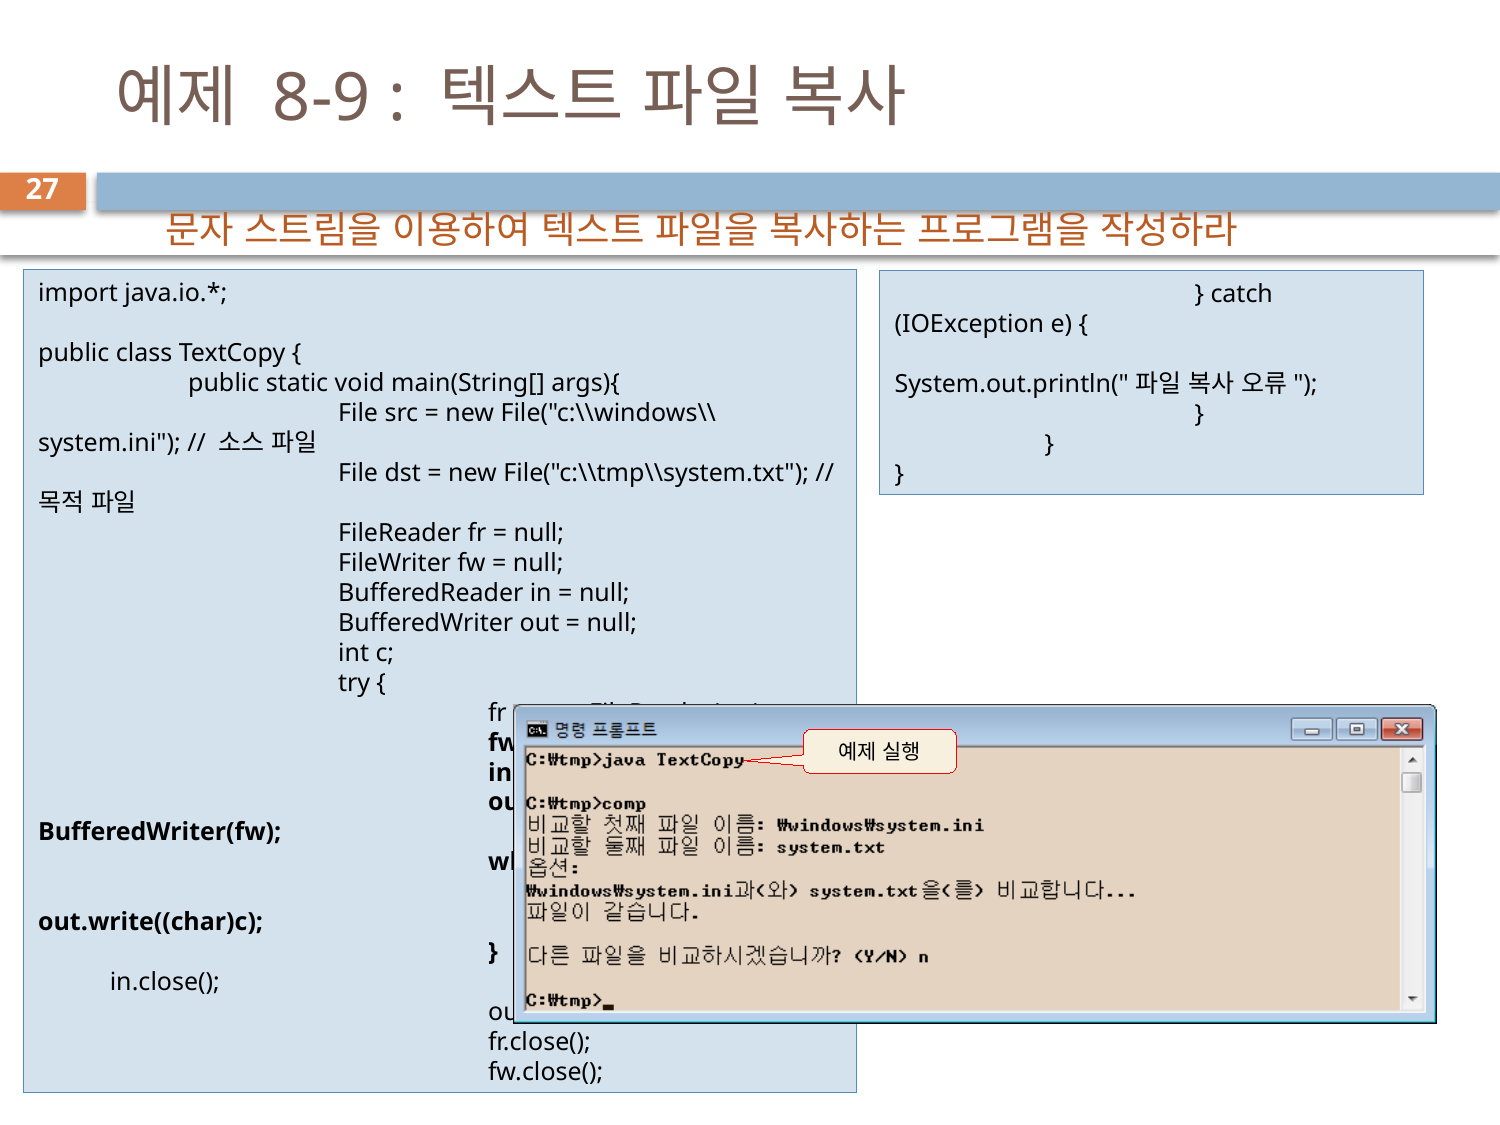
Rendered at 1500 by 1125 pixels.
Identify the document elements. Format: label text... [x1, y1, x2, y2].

picture [513, 703, 1437, 1024]
title 예제 8-9 : 텍스트 파일 복사 [100, 75, 1438, 149]
text_box [0, 0, 1500, 75]
text_box 문자 스트림을 이용하여 텍스트 파일을 복사하는 프로그램을 작성하라 [150, 199, 1254, 259]
slide_number 27 [0, 170, 87, 211]
text_box import java.io.*; public class TextCopy { public static void main(String[] args){ File src = new File("c:\\windows\\system.ini"); // 소스 파일 File dst = new File("c:\\tmp\\system.txt"); // 목적 파일 FileReader fr = null; FileWriter fw = null; BufferedReader in = null; BufferedWriter out = null; int c; try { fr = new FileReader(src); fw = new FileWriter(dst); in = new BufferedReader(fr); out = new BufferedWriter(fw); while ((c = in.read()) != -1) { out.write((char)c); } in.close(); out.close(); fr.close(); fw.close(); [23, 269, 857, 1093]
text_box } catch (IOException e) { System.out.println("파일 복사 오류"); } } } [879, 270, 1424, 495]
